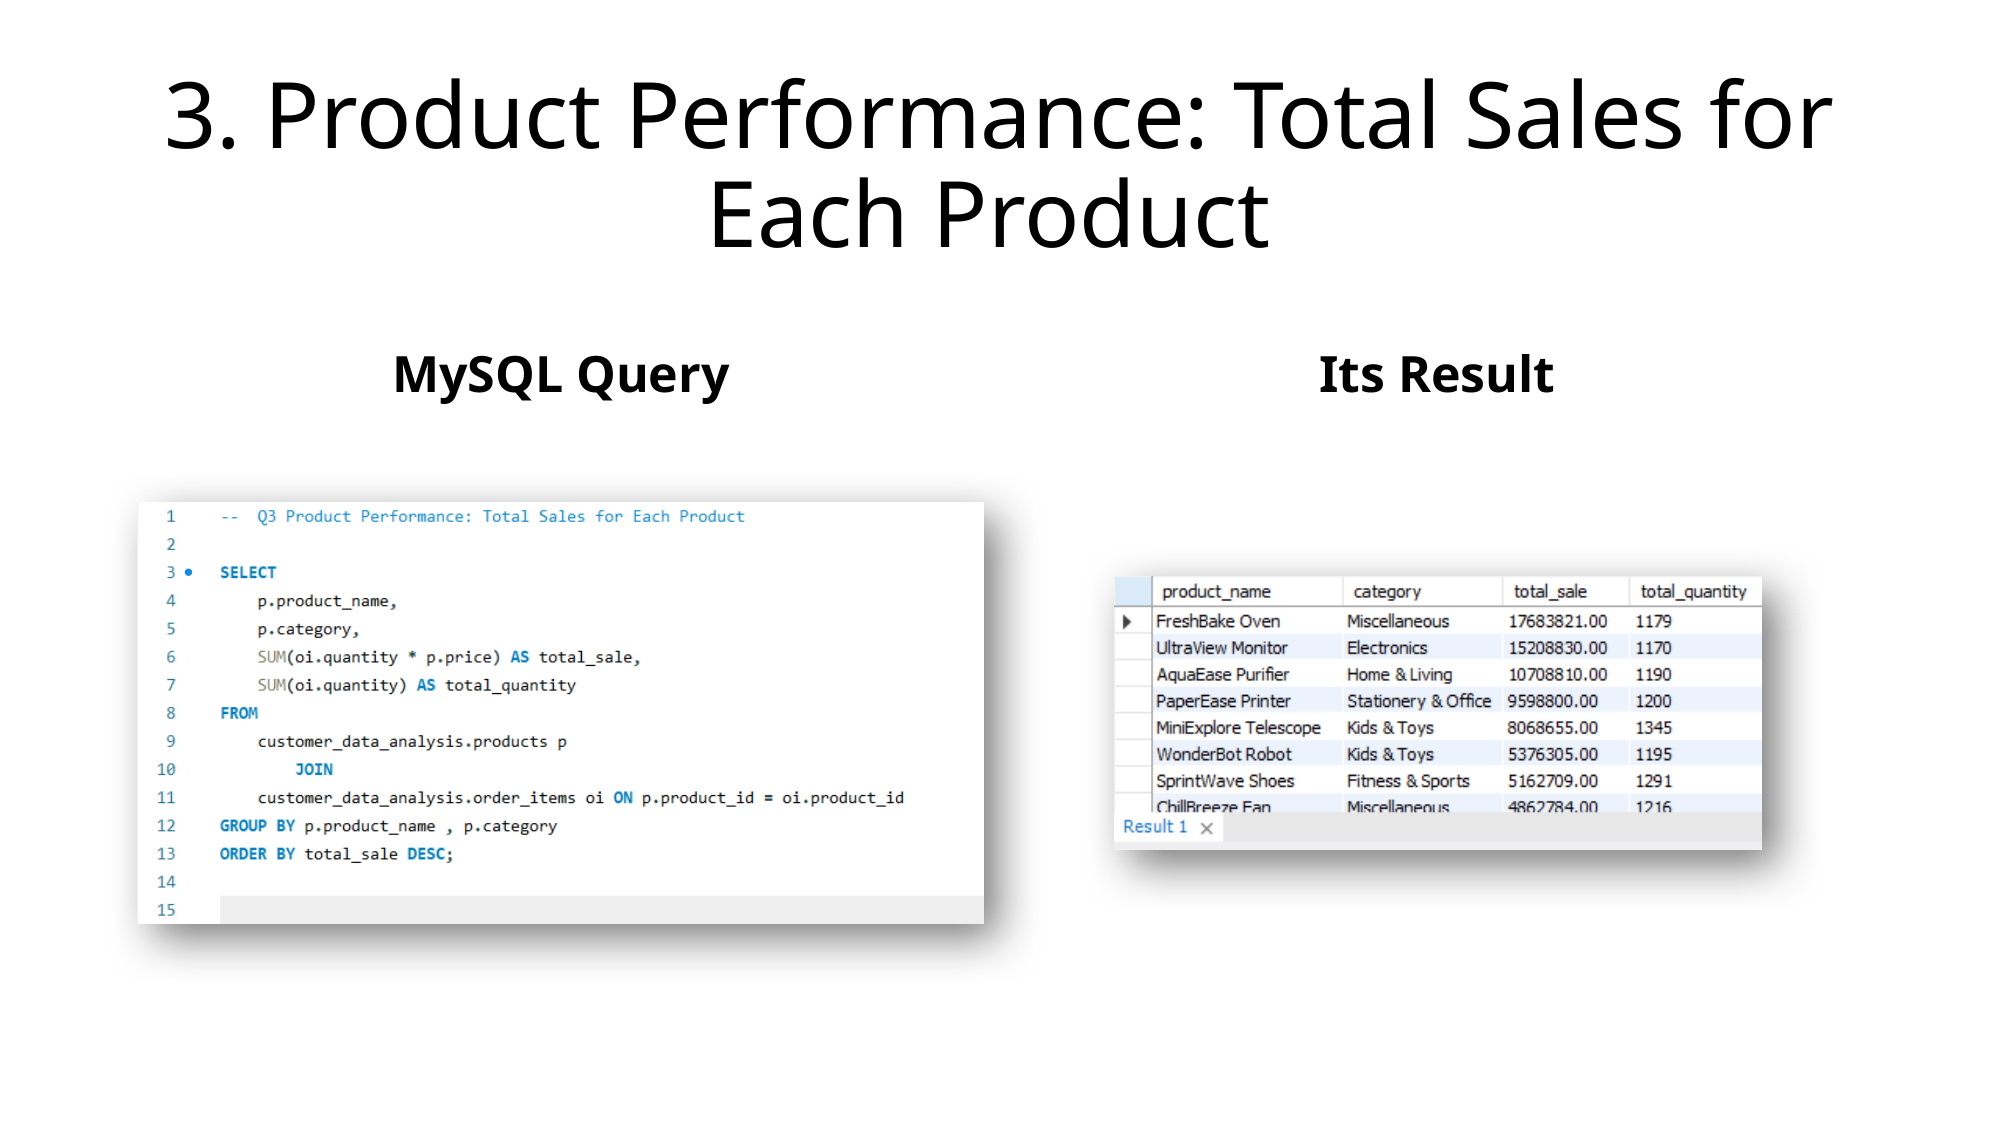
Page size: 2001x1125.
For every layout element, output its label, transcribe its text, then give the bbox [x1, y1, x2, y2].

list MySQL Query [137, 275, 984, 411]
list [1113, 575, 1762, 851]
title 3. Product Performance: Total Sales for Each Product [137, 59, 1863, 278]
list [137, 501, 985, 925]
list Its Result [1012, 275, 1863, 411]
